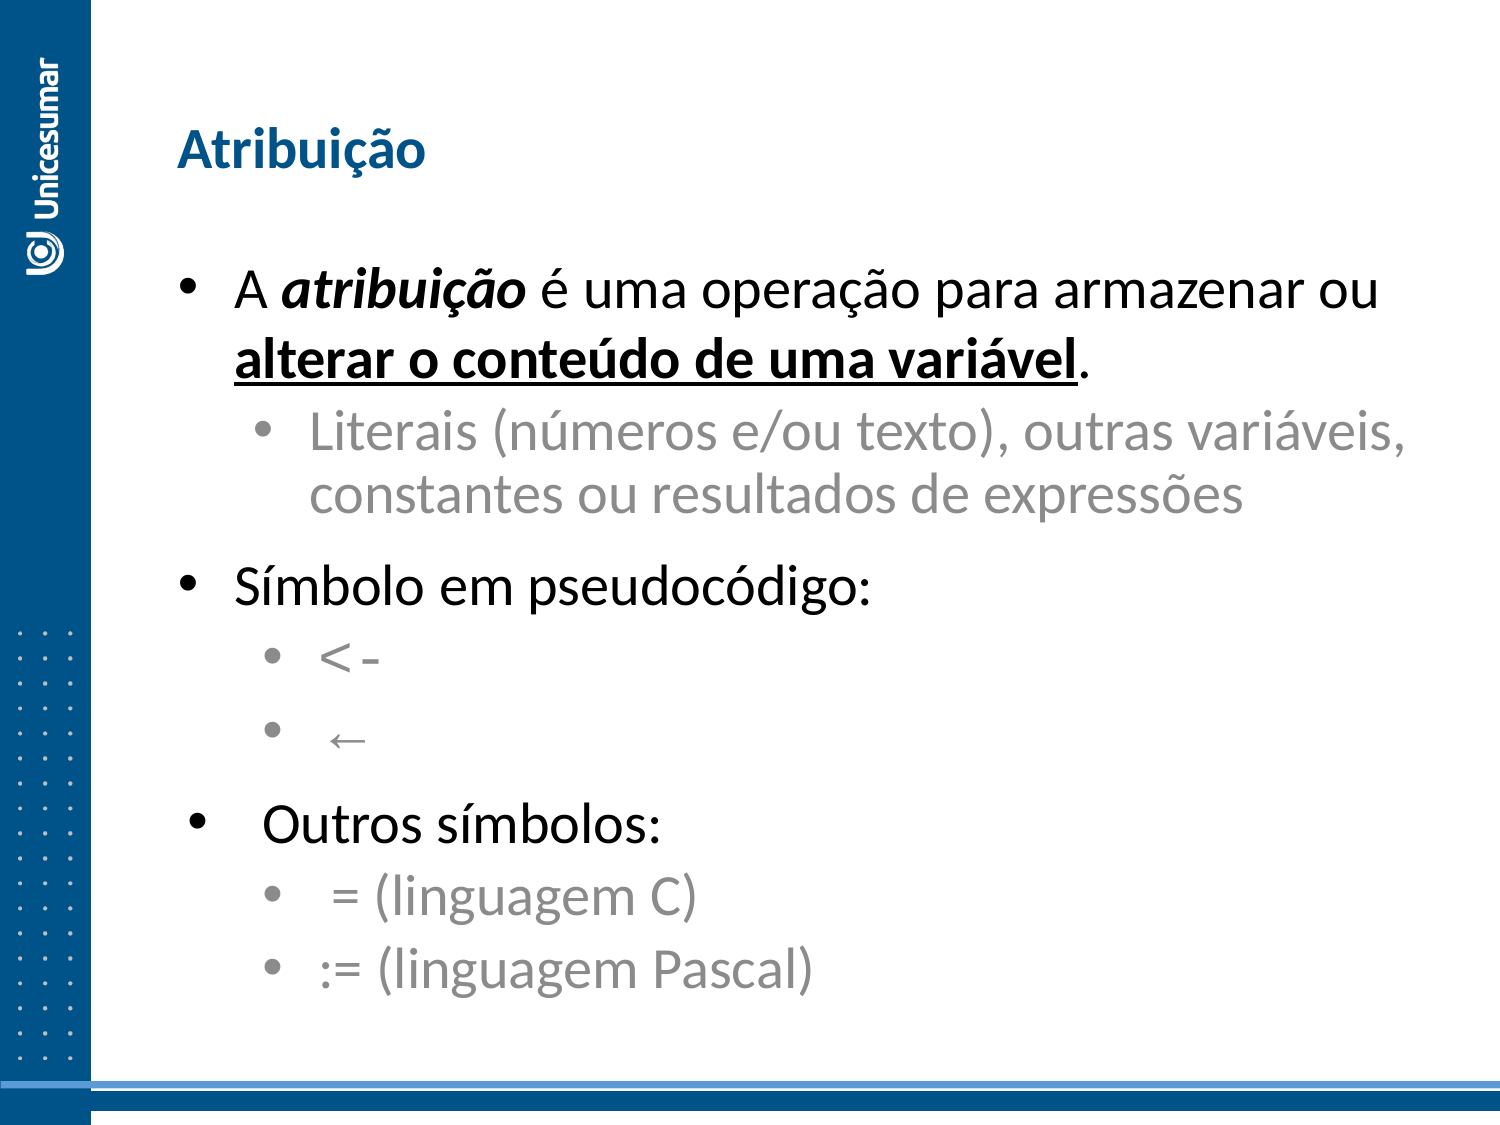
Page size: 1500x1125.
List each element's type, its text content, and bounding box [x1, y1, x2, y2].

list Atribuição [162, 81, 1459, 217]
list A atribuição é uma operação para armazenar ou alterar o conteúdo de uma variável. Literais (números e/ou texto), outras variáveis, constantes ou resultados de expressões Símbolo em pseudocódigo: <- ← Outros símbolos: = (linguagem C) := (linguagem Pascal) [162, 242, 1459, 968]
picture [27, 58, 64, 275]
picture [18, 631, 83, 1060]
